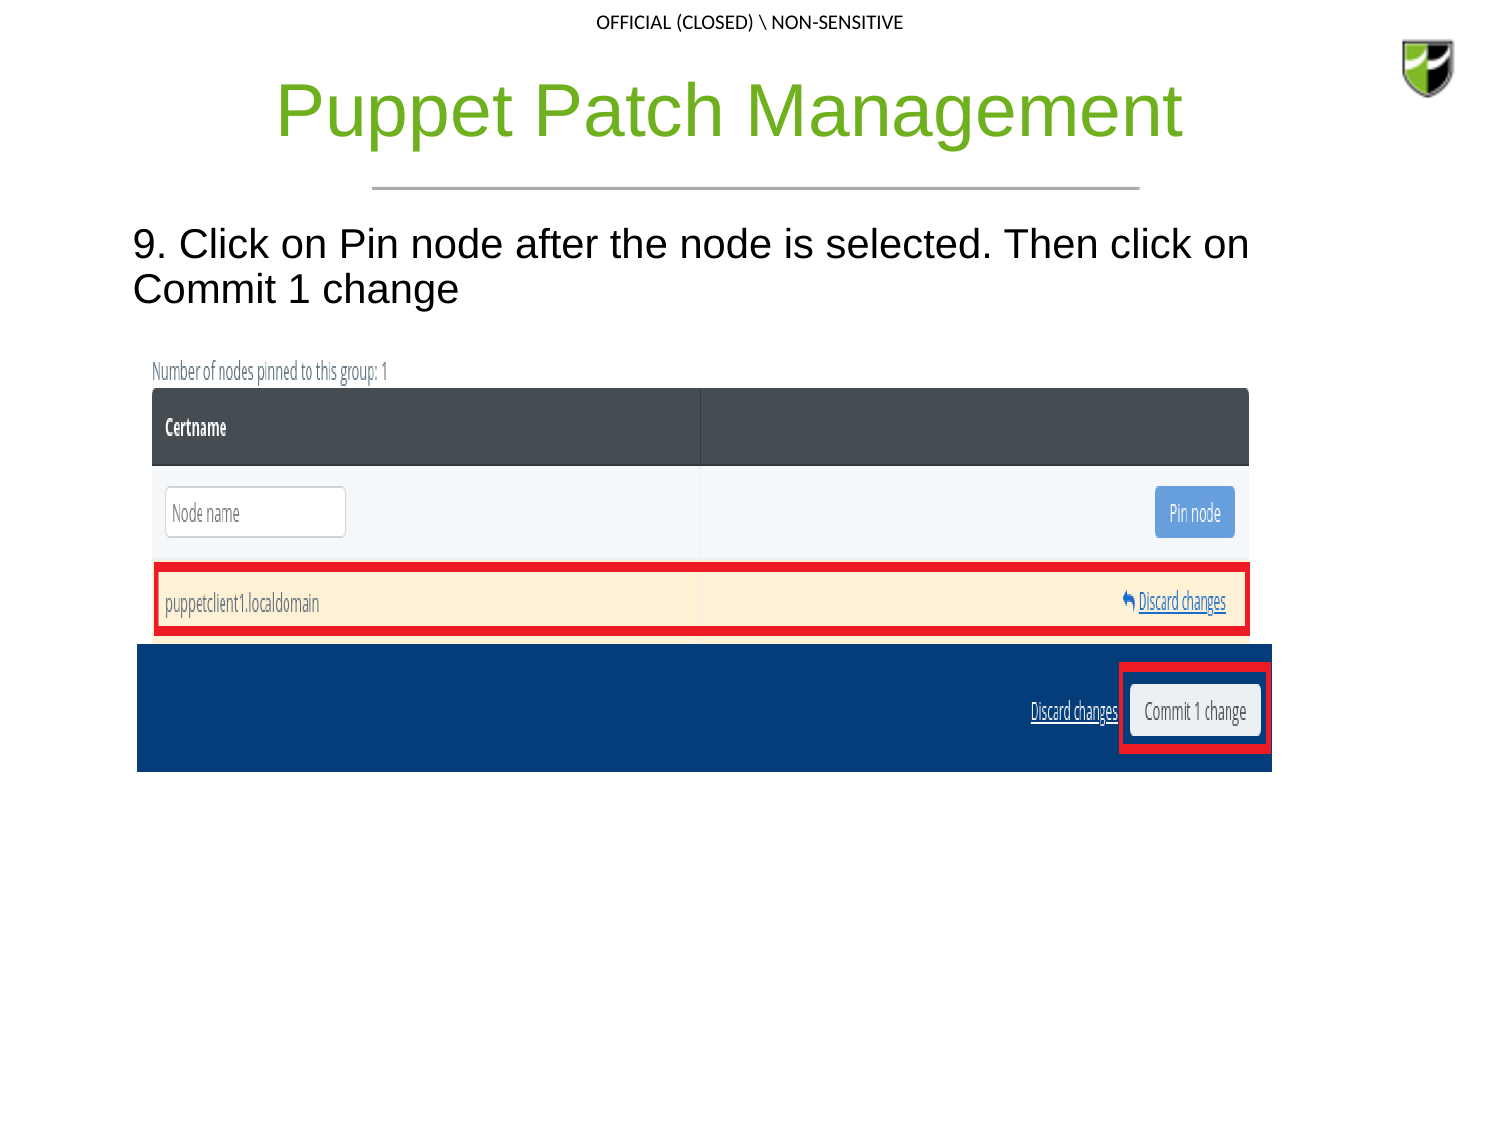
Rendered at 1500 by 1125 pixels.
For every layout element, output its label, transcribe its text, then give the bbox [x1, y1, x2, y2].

title Puppet Patch Management [117, 59, 1342, 164]
picture [137, 352, 1272, 777]
picture [1388, 27, 1472, 113]
list 9. Click on Pin node after the node is selected. Then click on Commit 1 change [117, 215, 1363, 1081]
